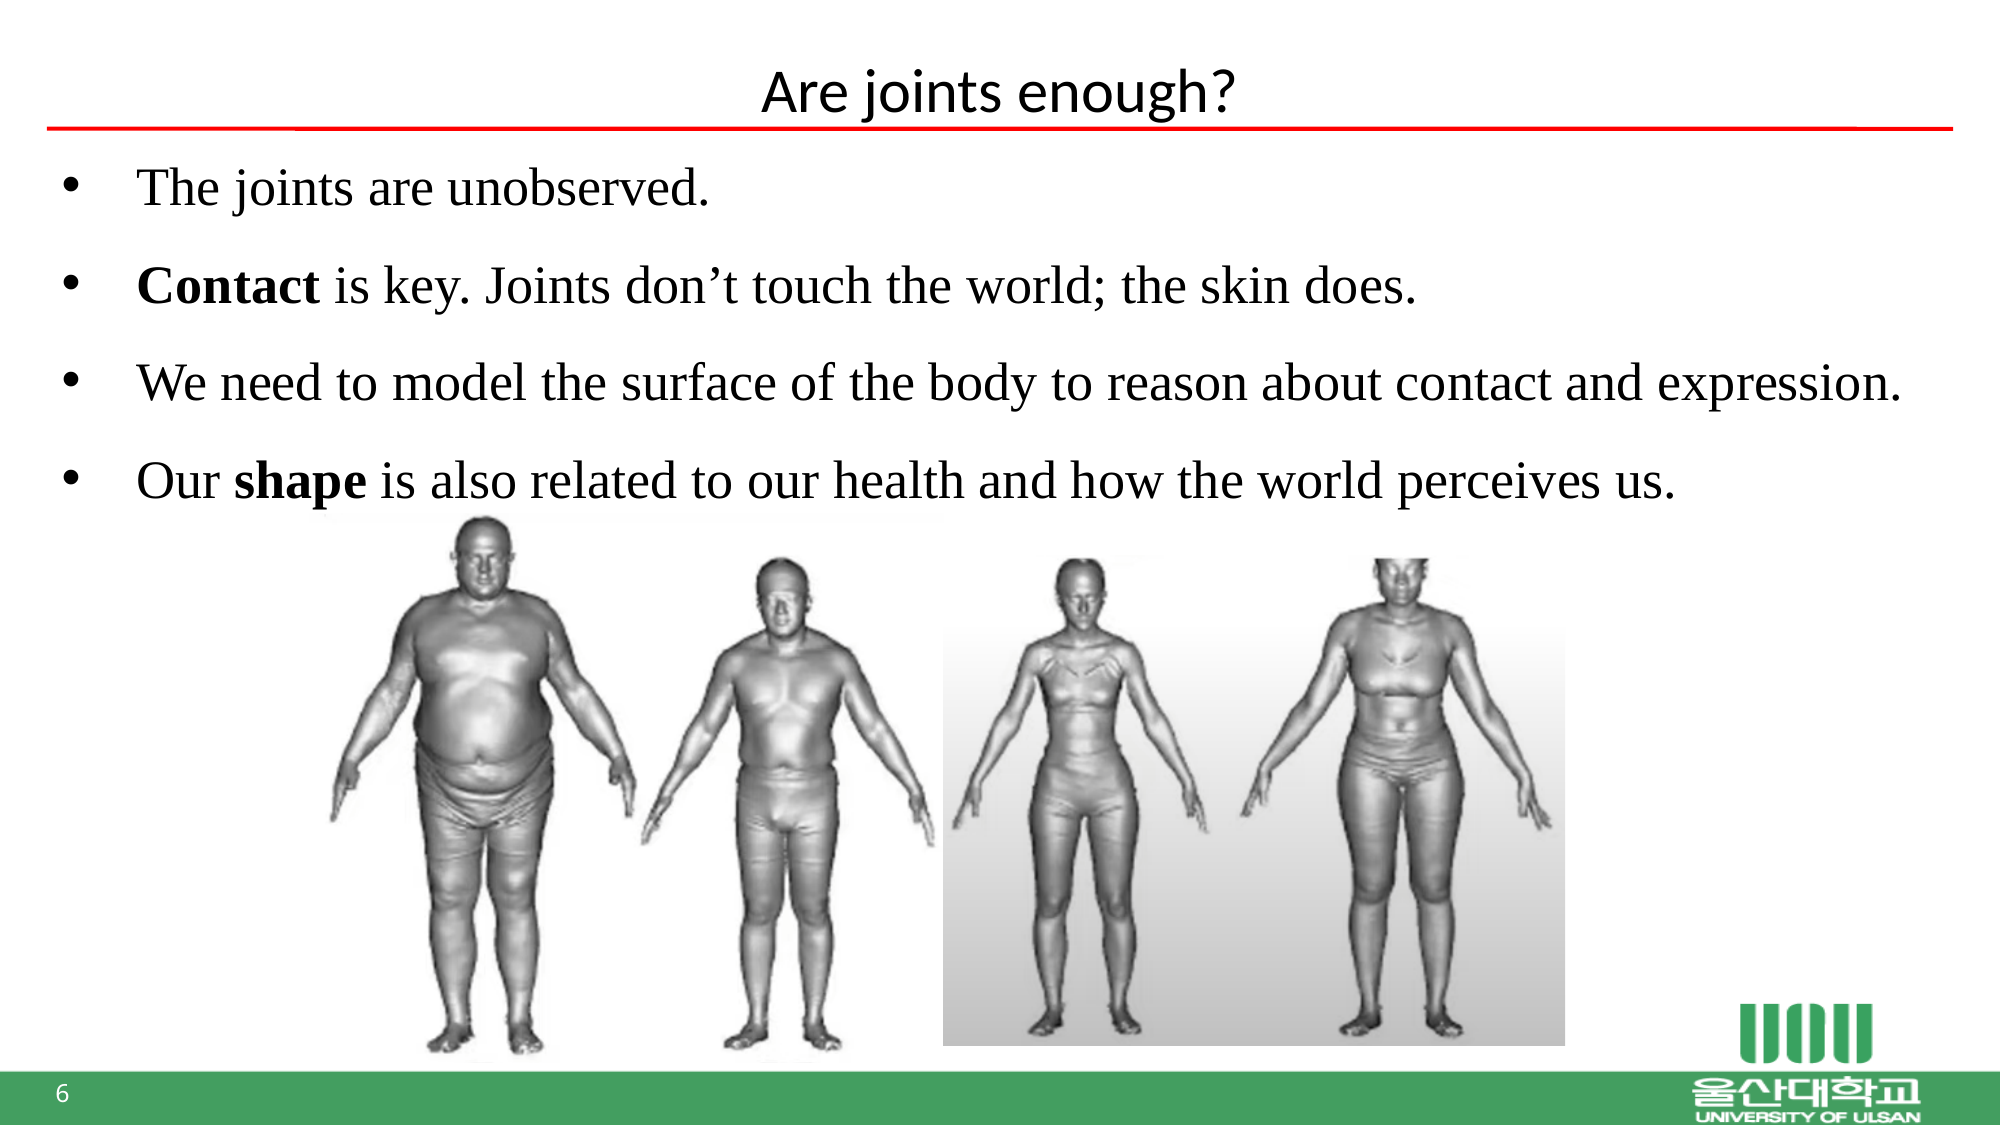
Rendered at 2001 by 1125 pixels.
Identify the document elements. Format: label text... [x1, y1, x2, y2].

title Are joints enough? [46, 46, 1954, 111]
text_box The joints are unobserved. Contact is key. Joints don’t touch the world; the skin does. We need to model the surface of the body to reason about contact and expression. Our shape is also related to our health and how the world perceives us. [46, 111, 1954, 517]
picture [0, 51, 2000, 1125]
